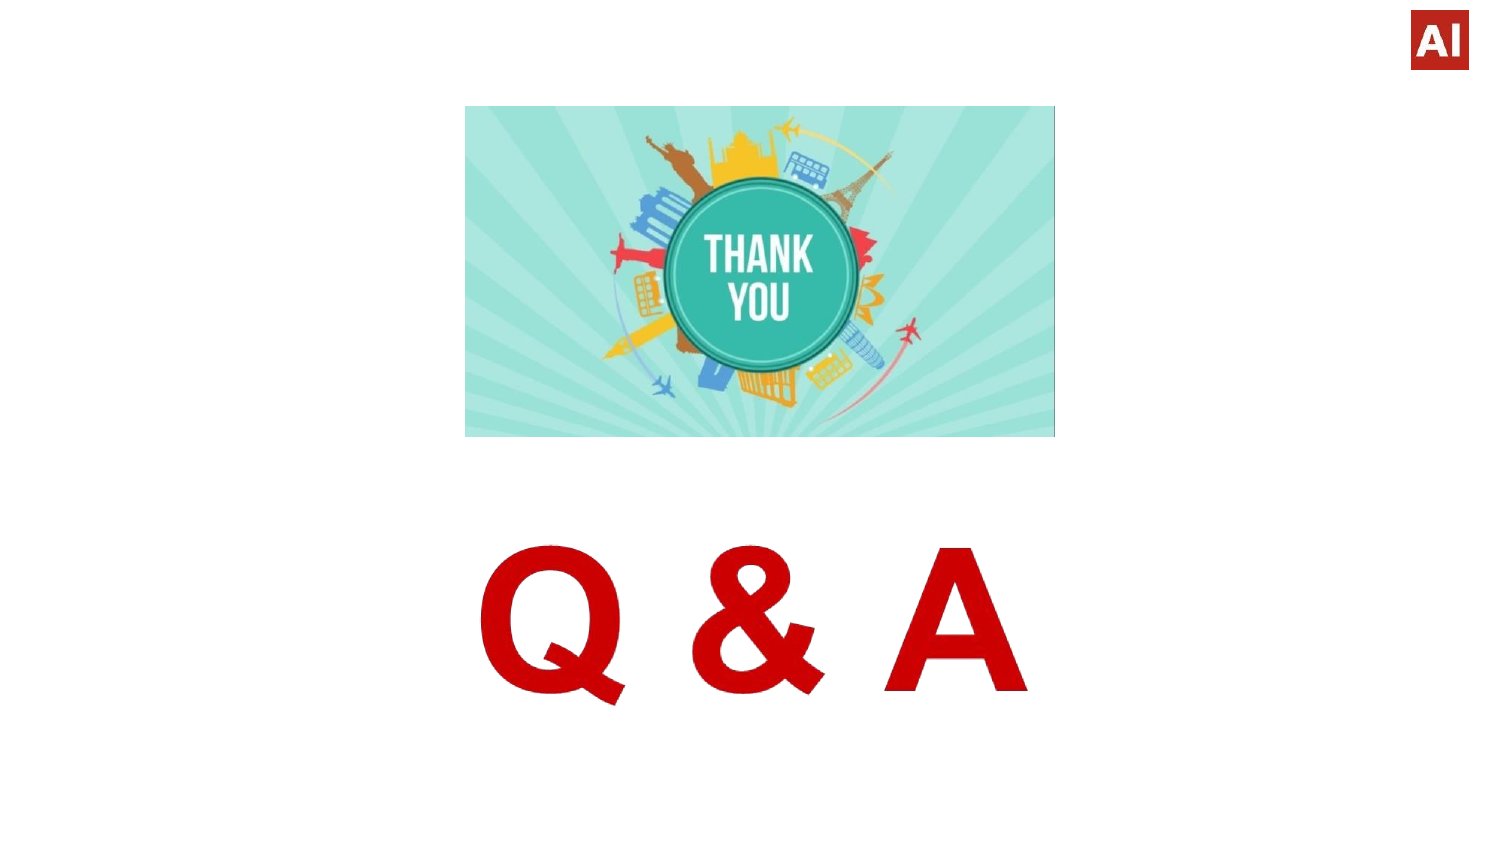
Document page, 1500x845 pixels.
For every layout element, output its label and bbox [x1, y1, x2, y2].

picture [479, 544, 1028, 707]
picture [1411, 10, 1469, 70]
picture [465, 105, 1055, 437]
